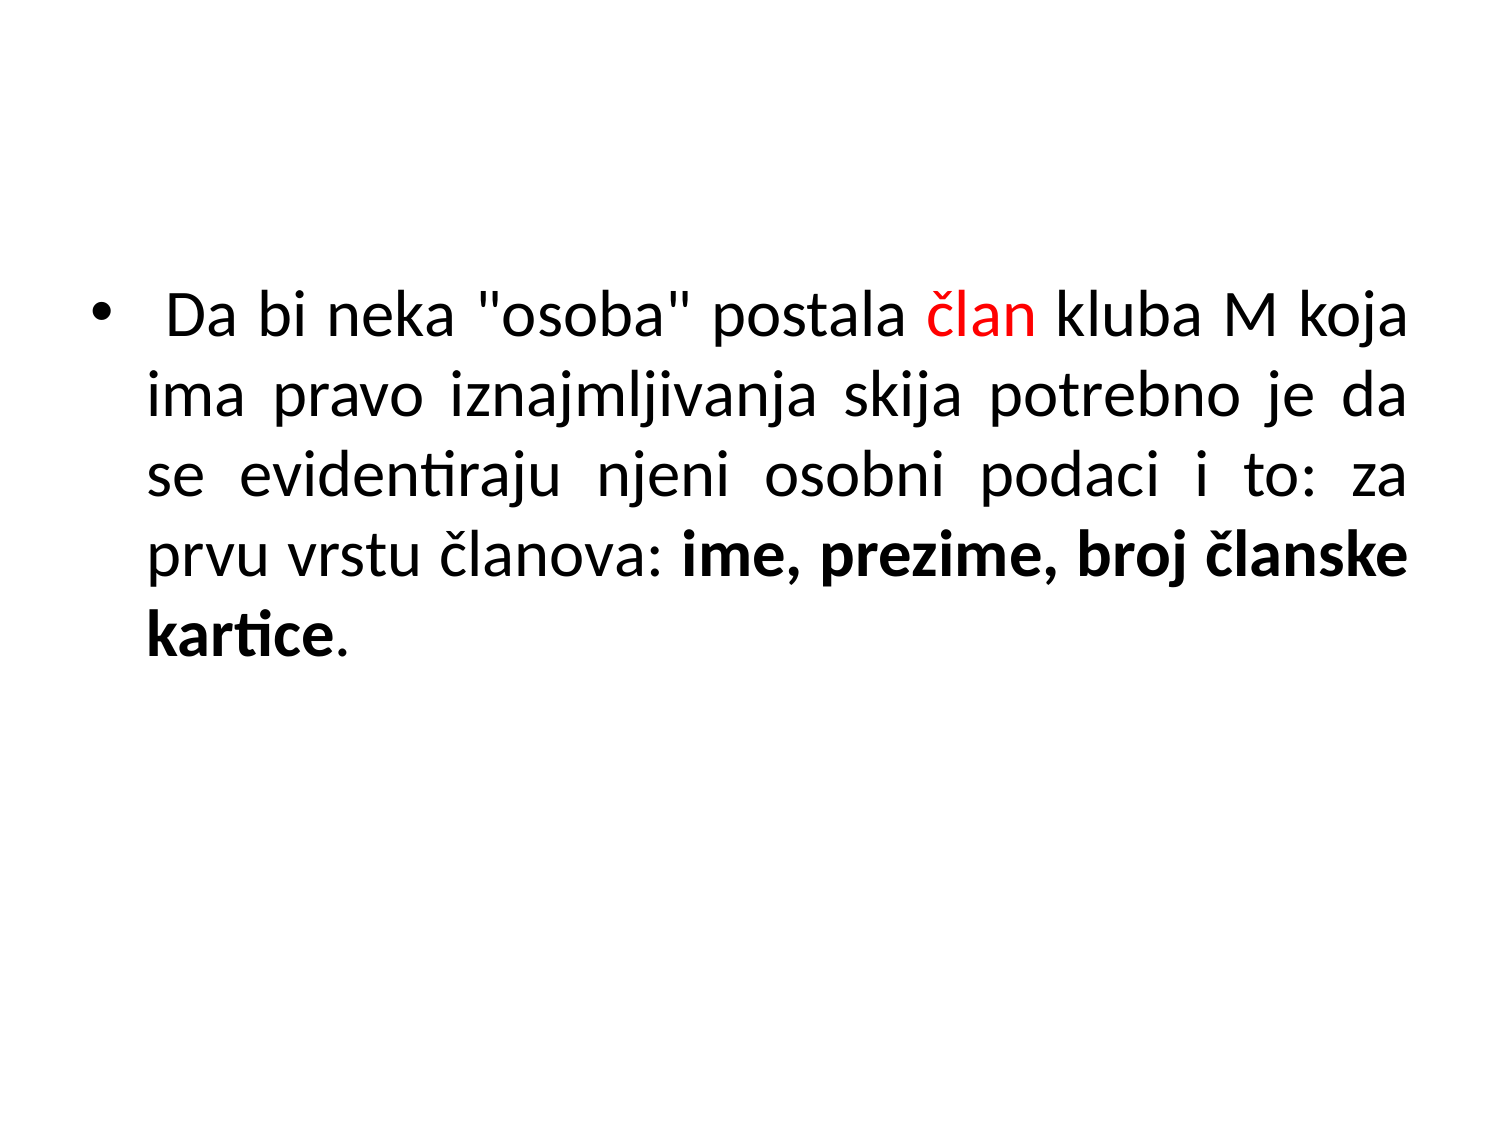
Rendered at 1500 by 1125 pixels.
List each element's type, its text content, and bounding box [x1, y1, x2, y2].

list Da bi neka "osoba" postala član kluba M koja ima pravo iznajmljivanja skija potrebno je da se evidentiraju njeni osobni podaci i to: za prvu vrstu članova: ime, prezime, broj članske kartice. [75, 262, 1425, 1005]
